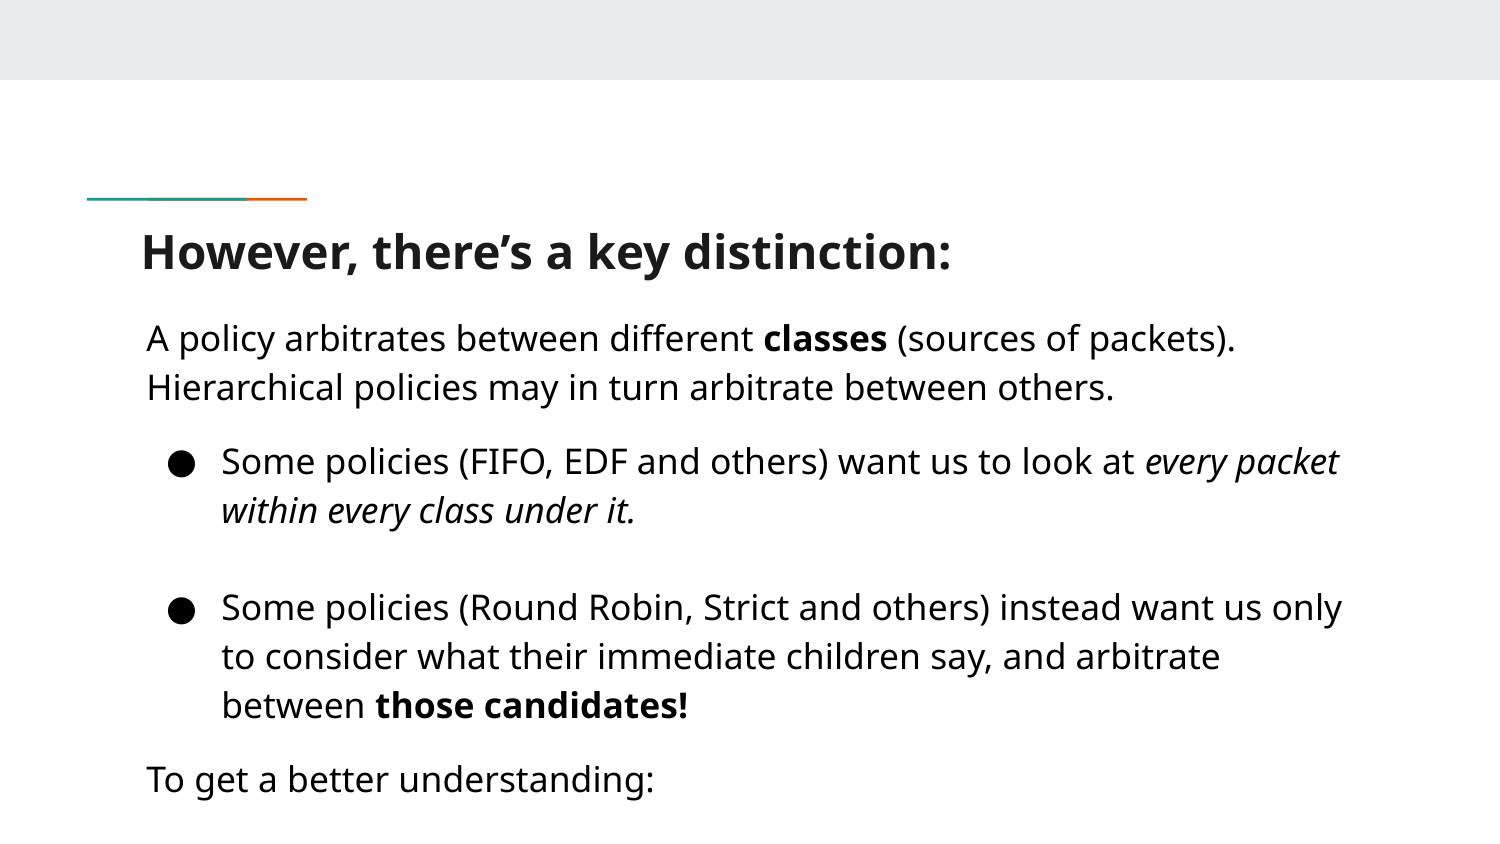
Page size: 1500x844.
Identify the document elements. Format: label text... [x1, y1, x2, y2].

text_box A policy arbitrates between different classes (sources of packets). Hierarchical policies may in turn arbitrate between others. Some policies (FIFO, EDF and others) want us to look at every packet within every class under it. Some policies (Round Robin, Strict and others) instead want us only to consider what their immediate children say, and arbitrate between those candidates! To get a better understanding: [131, 294, 1381, 815]
title However, there’s a key distinction: [125, 206, 1387, 295]
